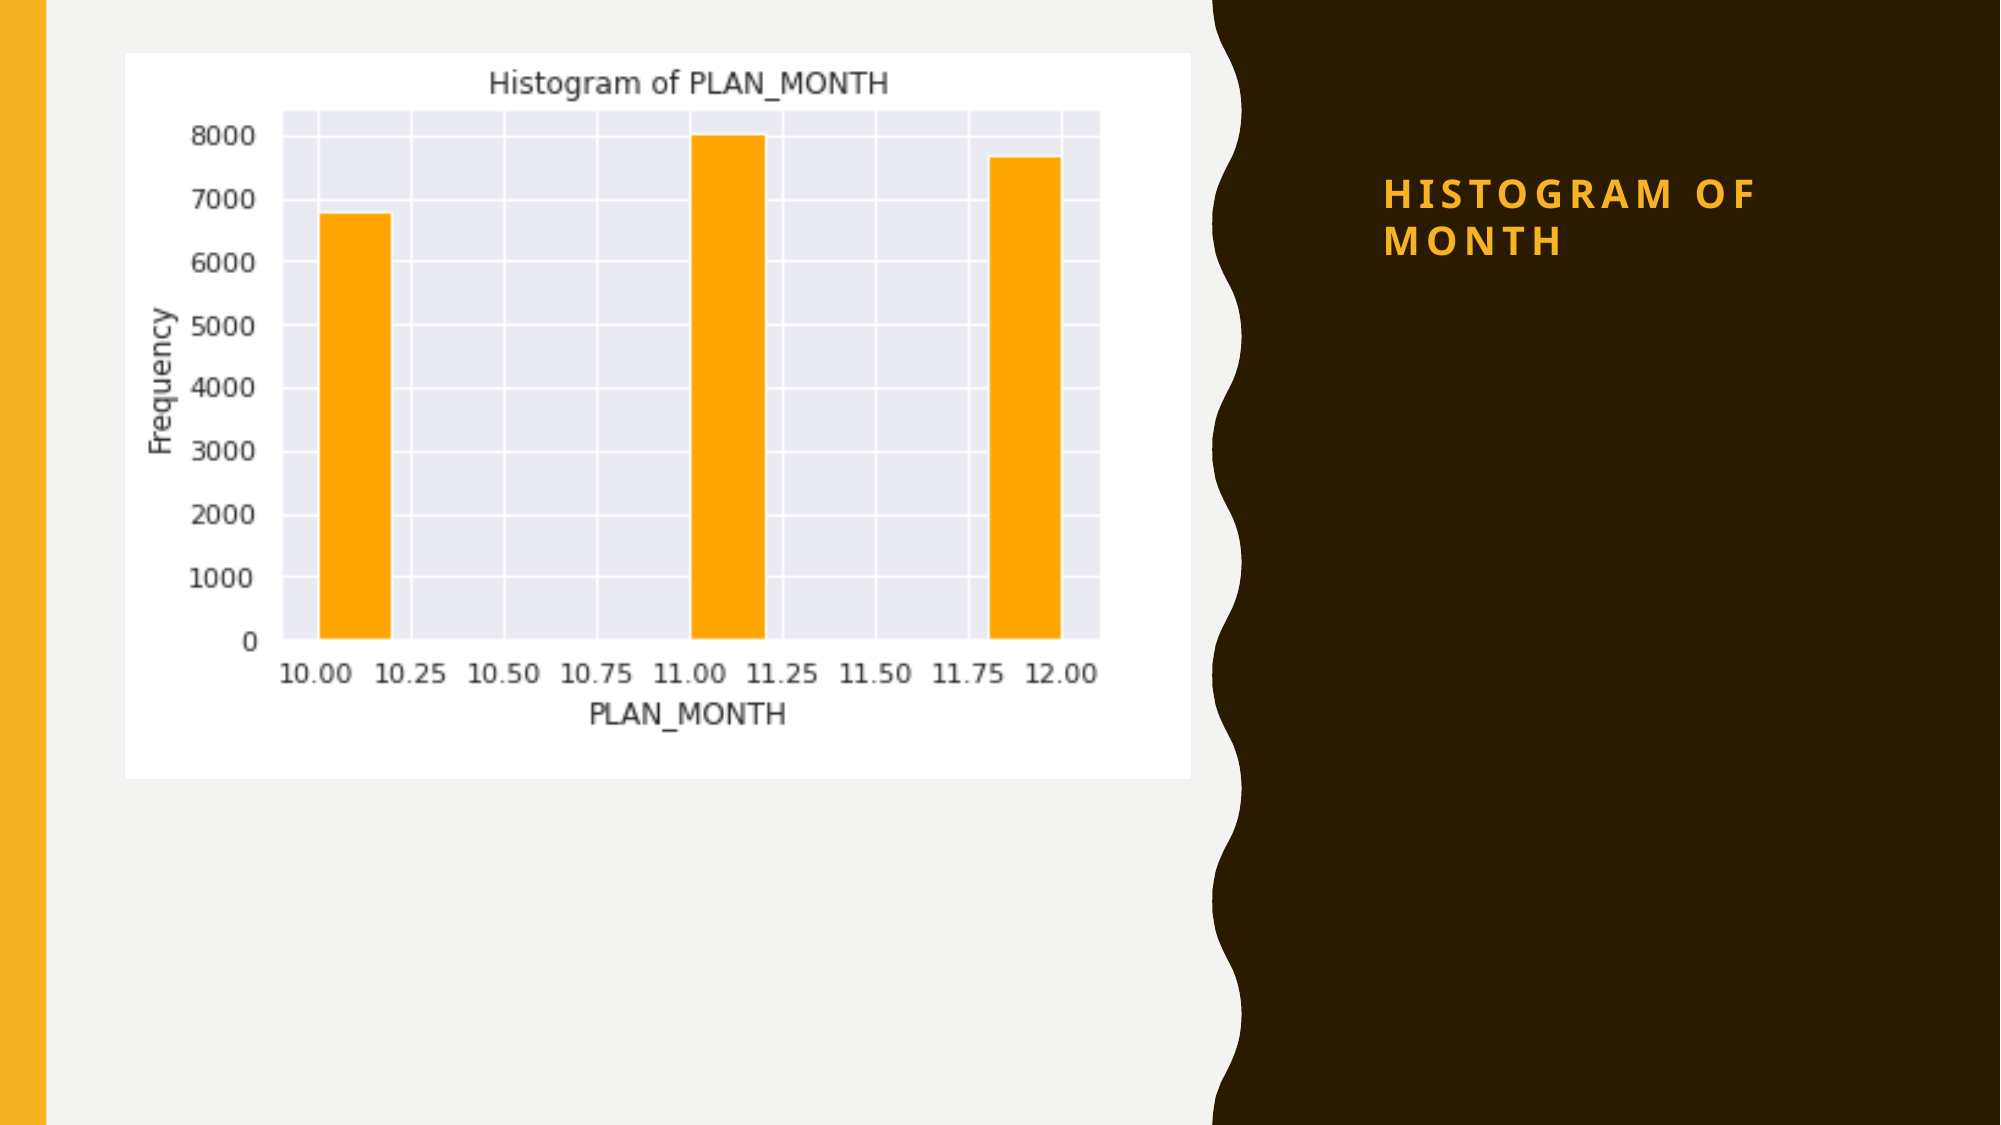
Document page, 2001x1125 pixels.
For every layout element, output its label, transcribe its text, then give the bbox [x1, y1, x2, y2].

picture [124, 53, 1191, 779]
title HISTOGRAM OF MONTH [1367, 75, 1875, 272]
